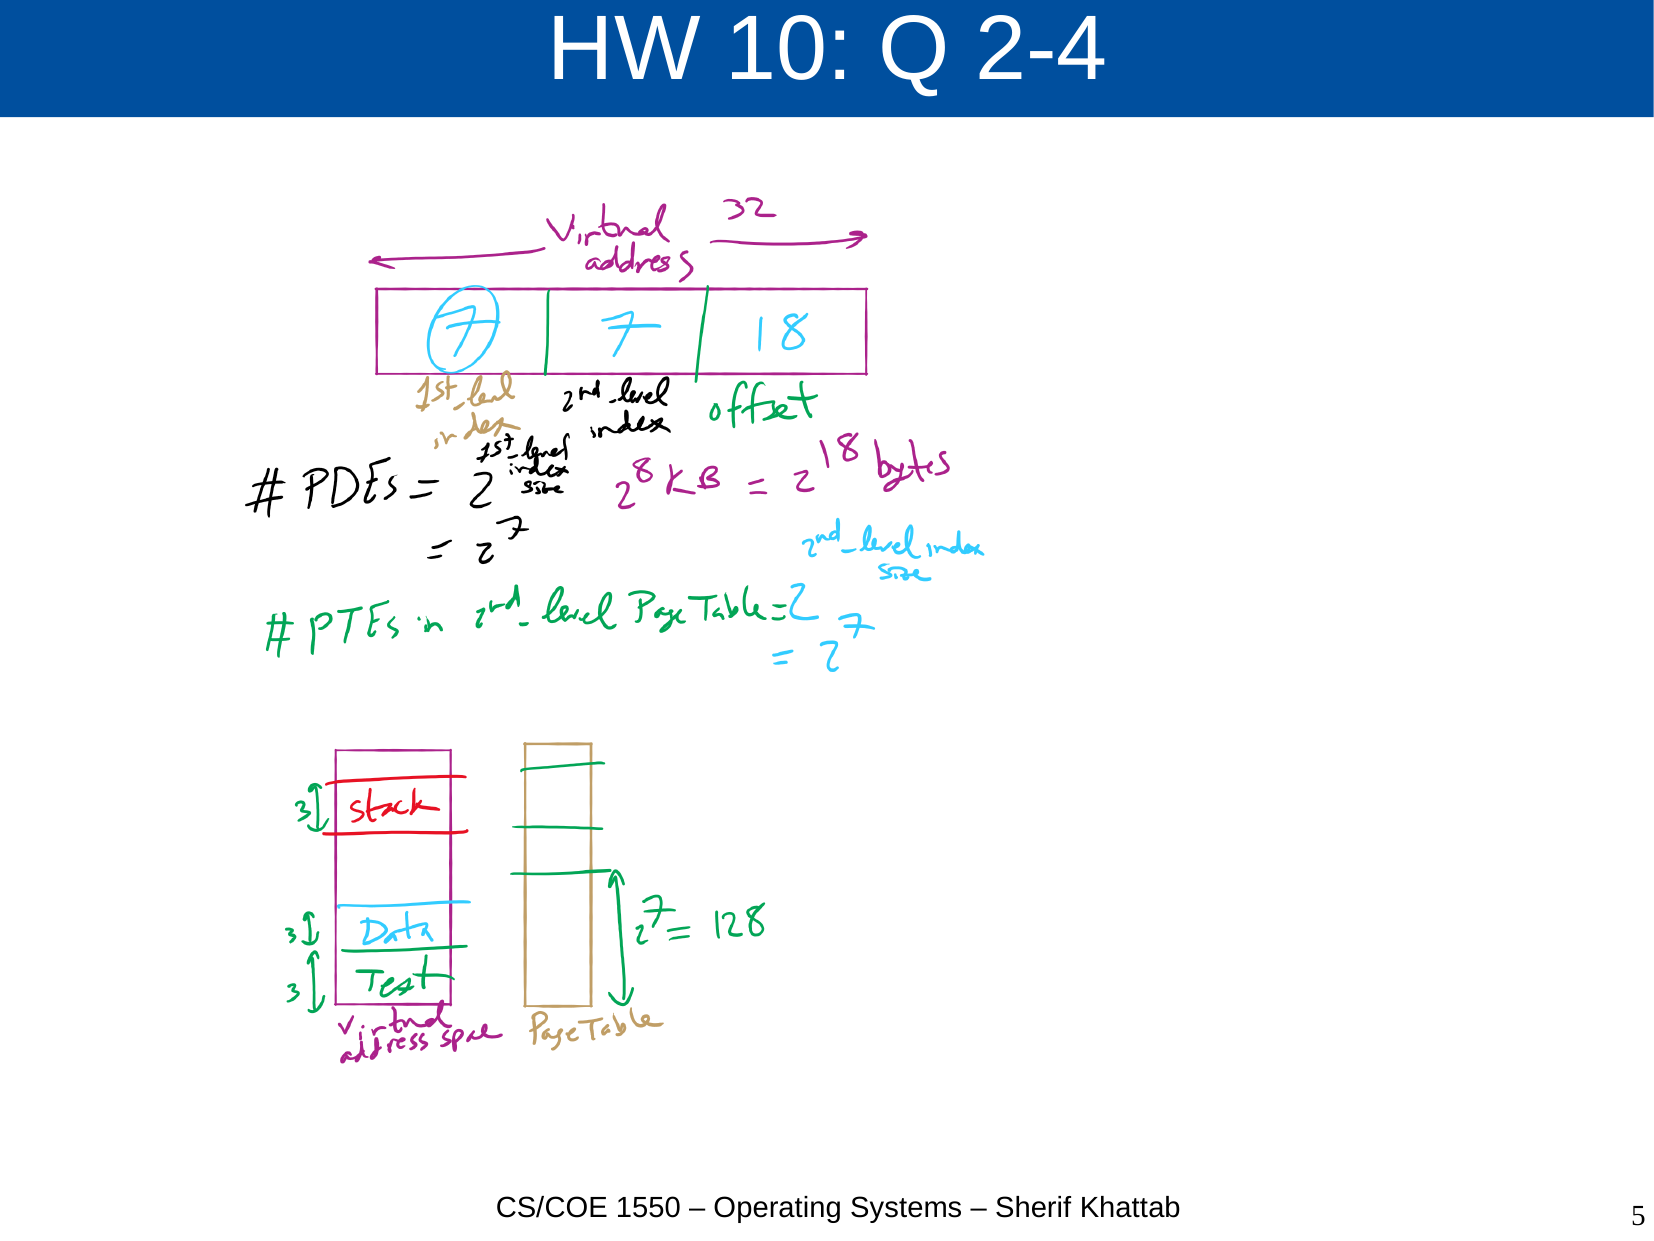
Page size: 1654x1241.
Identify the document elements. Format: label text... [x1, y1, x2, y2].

slide_number 5 [1265, 1198, 1647, 1241]
picture [237, 189, 1559, 1071]
title HW 10: Q 2-4 [0, 0, 1654, 118]
footer CS/COE 1550 – Operating Systems – Sherif Khattab [460, 1190, 1217, 1241]
